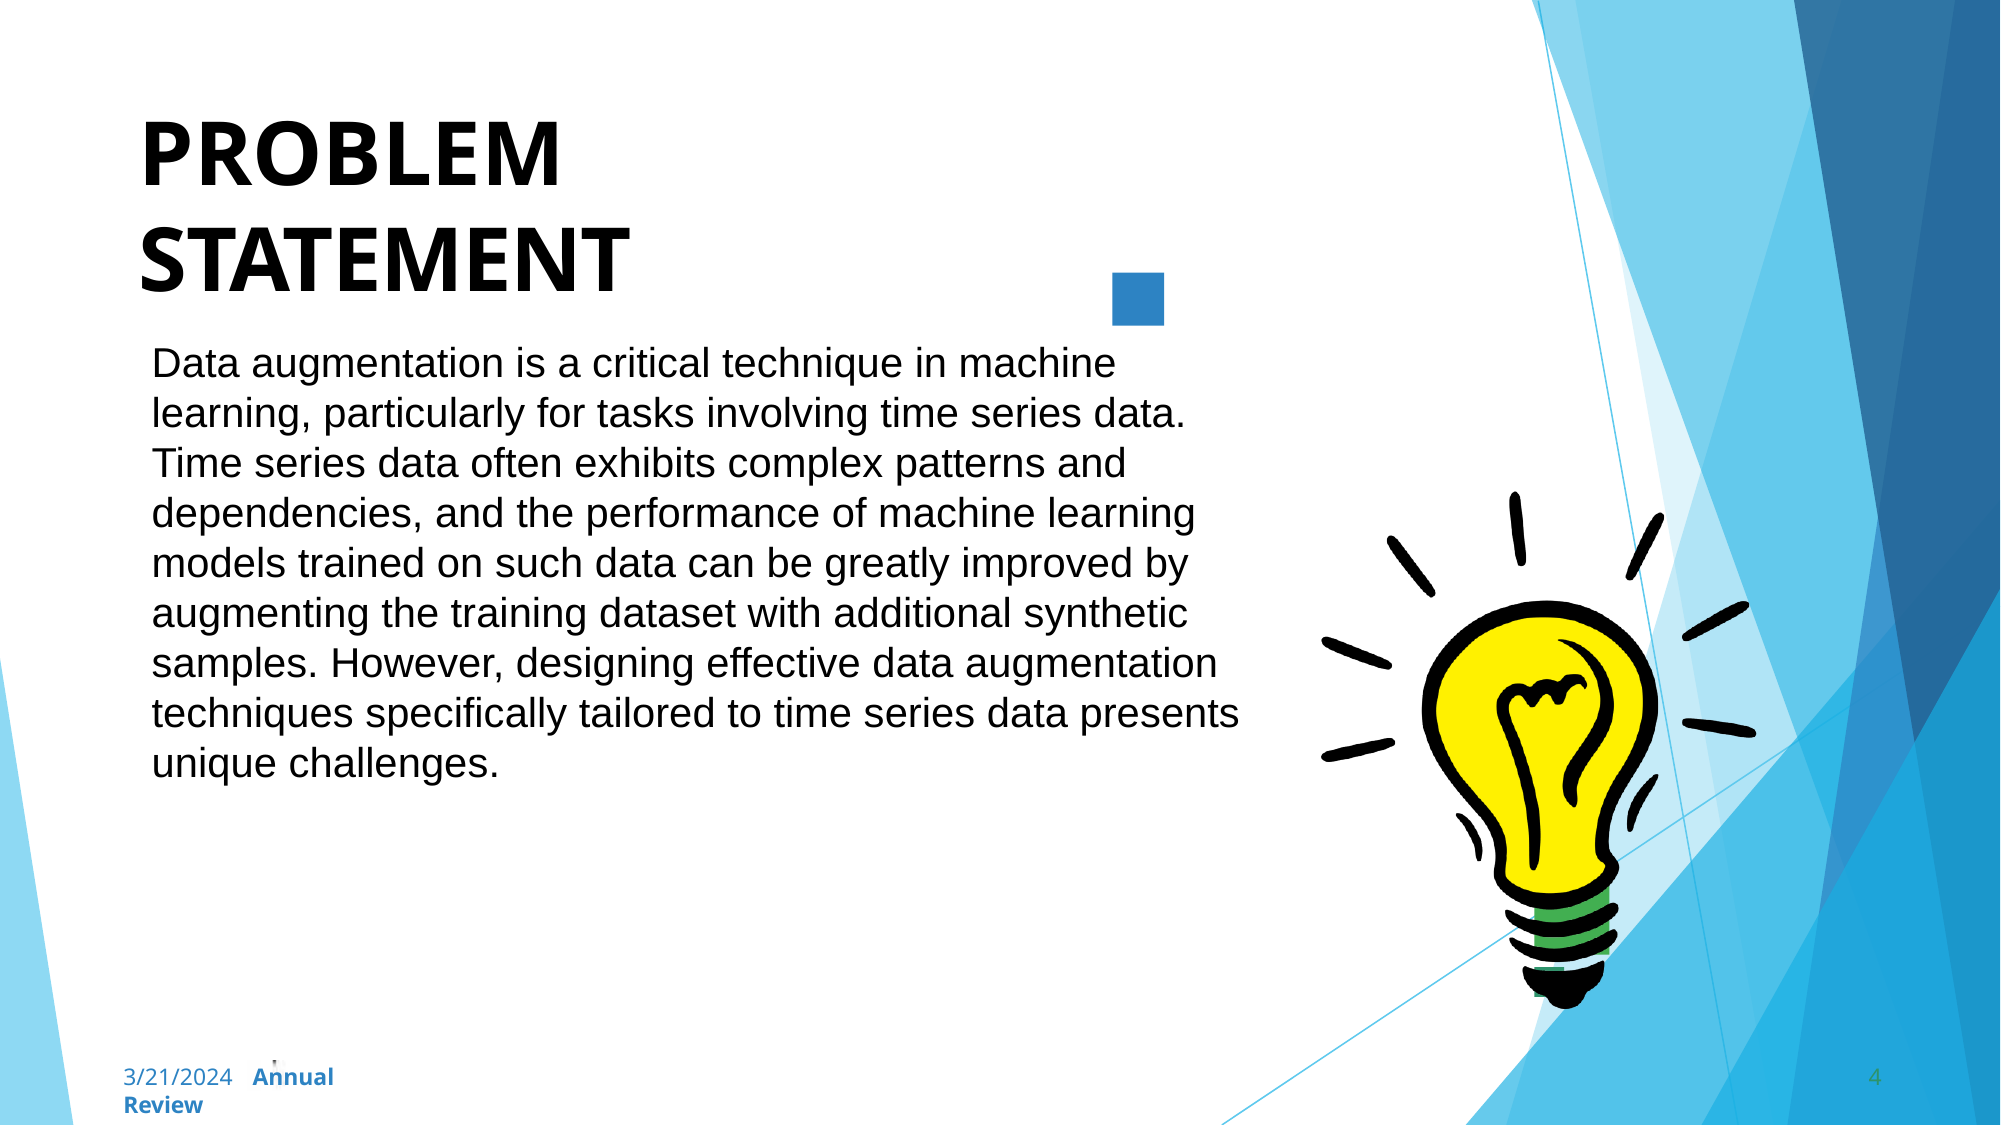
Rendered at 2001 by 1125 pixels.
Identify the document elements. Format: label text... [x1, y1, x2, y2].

title PROBLEM STATEMENT [136, 94, 1062, 310]
picture [110, 1060, 463, 1094]
text_box [1112, 272, 1165, 326]
text_box Data augmentation is a critical technique in machine learning, particularly for tasks involving time series data. Time series data often exhibits complex patterns and dependencies, and the performance of machine learning models trained on such data can be greatly improved by augmenting the training dataset with additional synthetic samples. However, designing effective data augmentation techniques specifically tailored to time series data presents unique challenges. [136, 328, 1263, 794]
slide_number 4 [1849, 1061, 1890, 1125]
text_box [1310, 480, 1765, 1016]
text_box 3/21/2024 Annual Review [121, 1103, 417, 1118]
